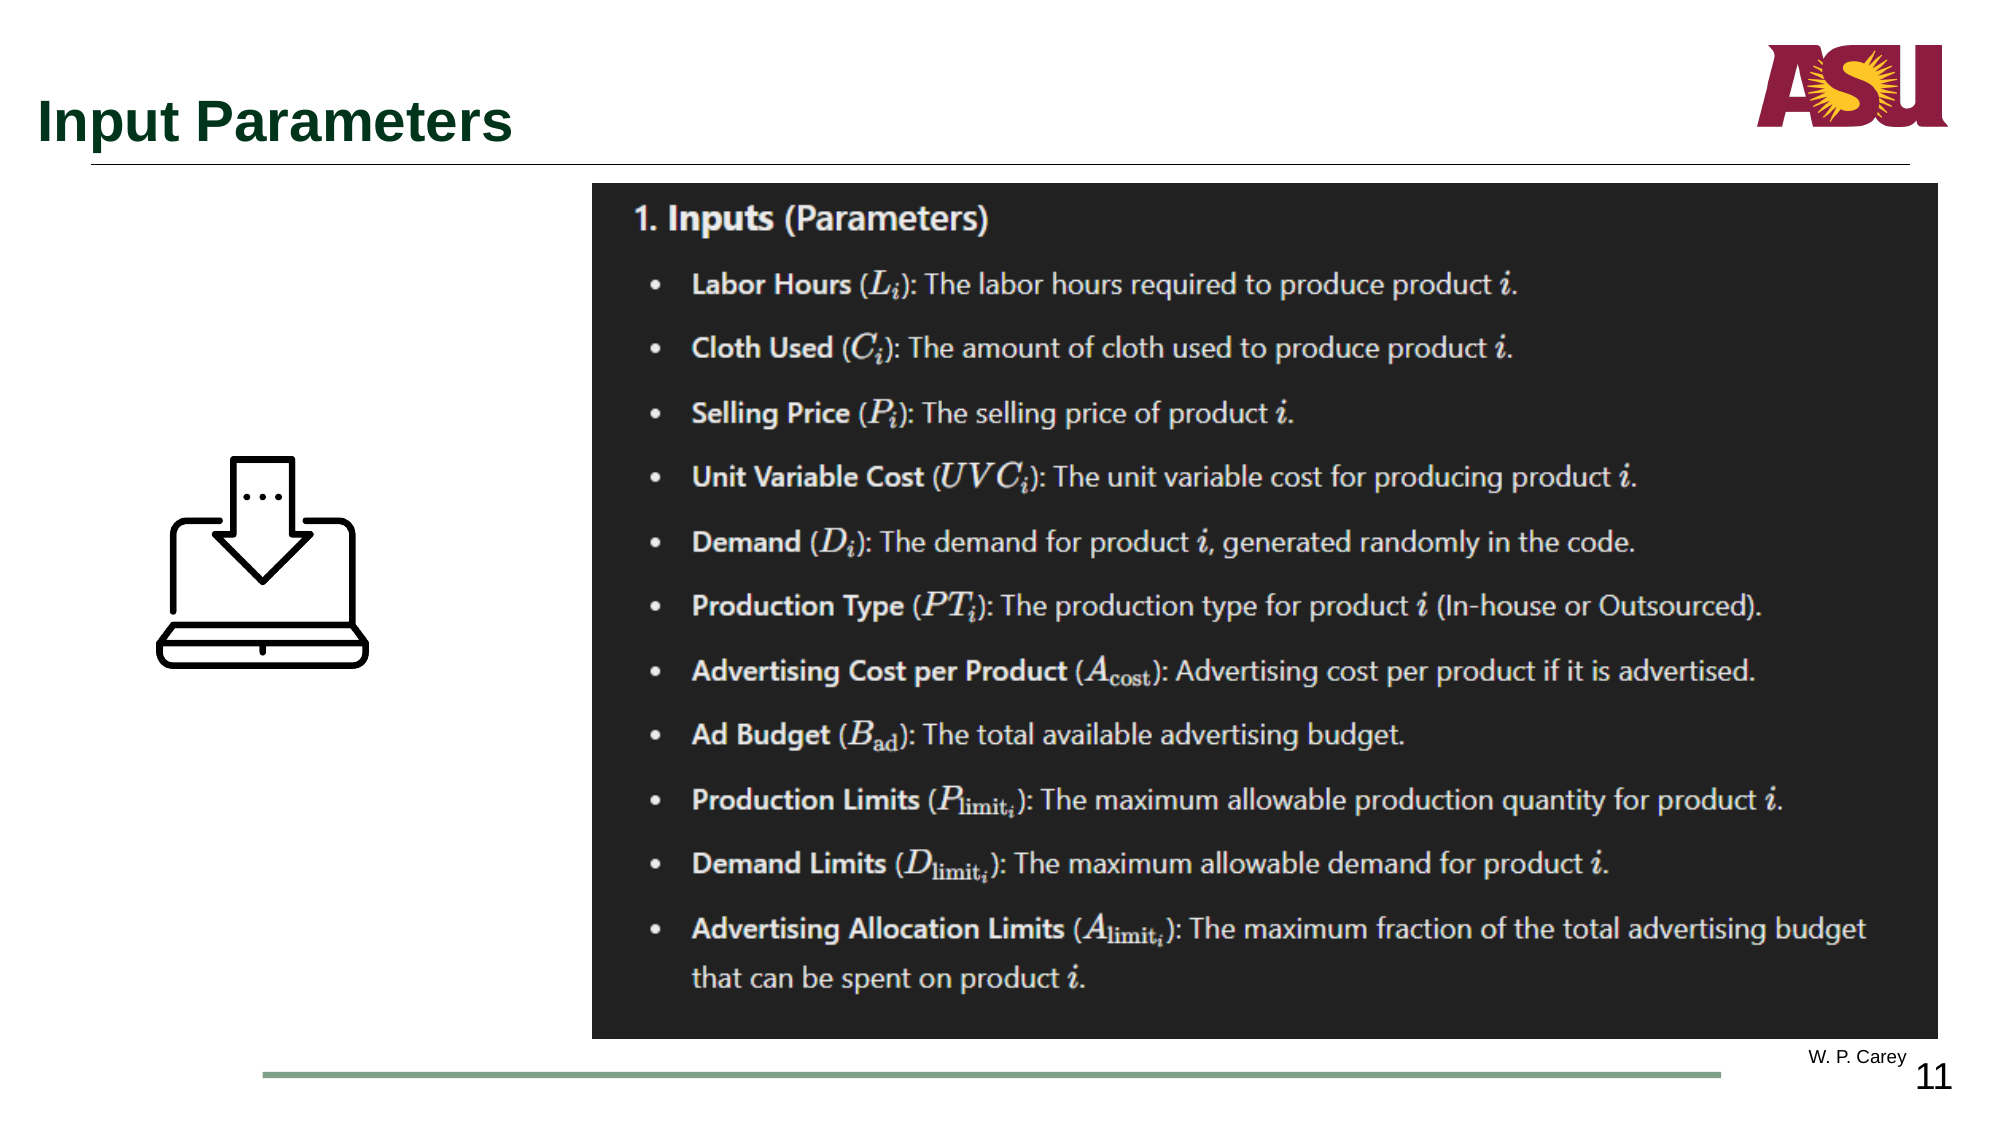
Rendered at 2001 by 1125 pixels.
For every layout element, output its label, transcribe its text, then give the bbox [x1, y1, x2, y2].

picture [591, 182, 1938, 1039]
picture [155, 455, 369, 669]
slide_number 11 [1899, 1045, 1975, 1105]
picture [1775, 45, 1948, 127]
title Input Parameters [37, 32, 1775, 153]
